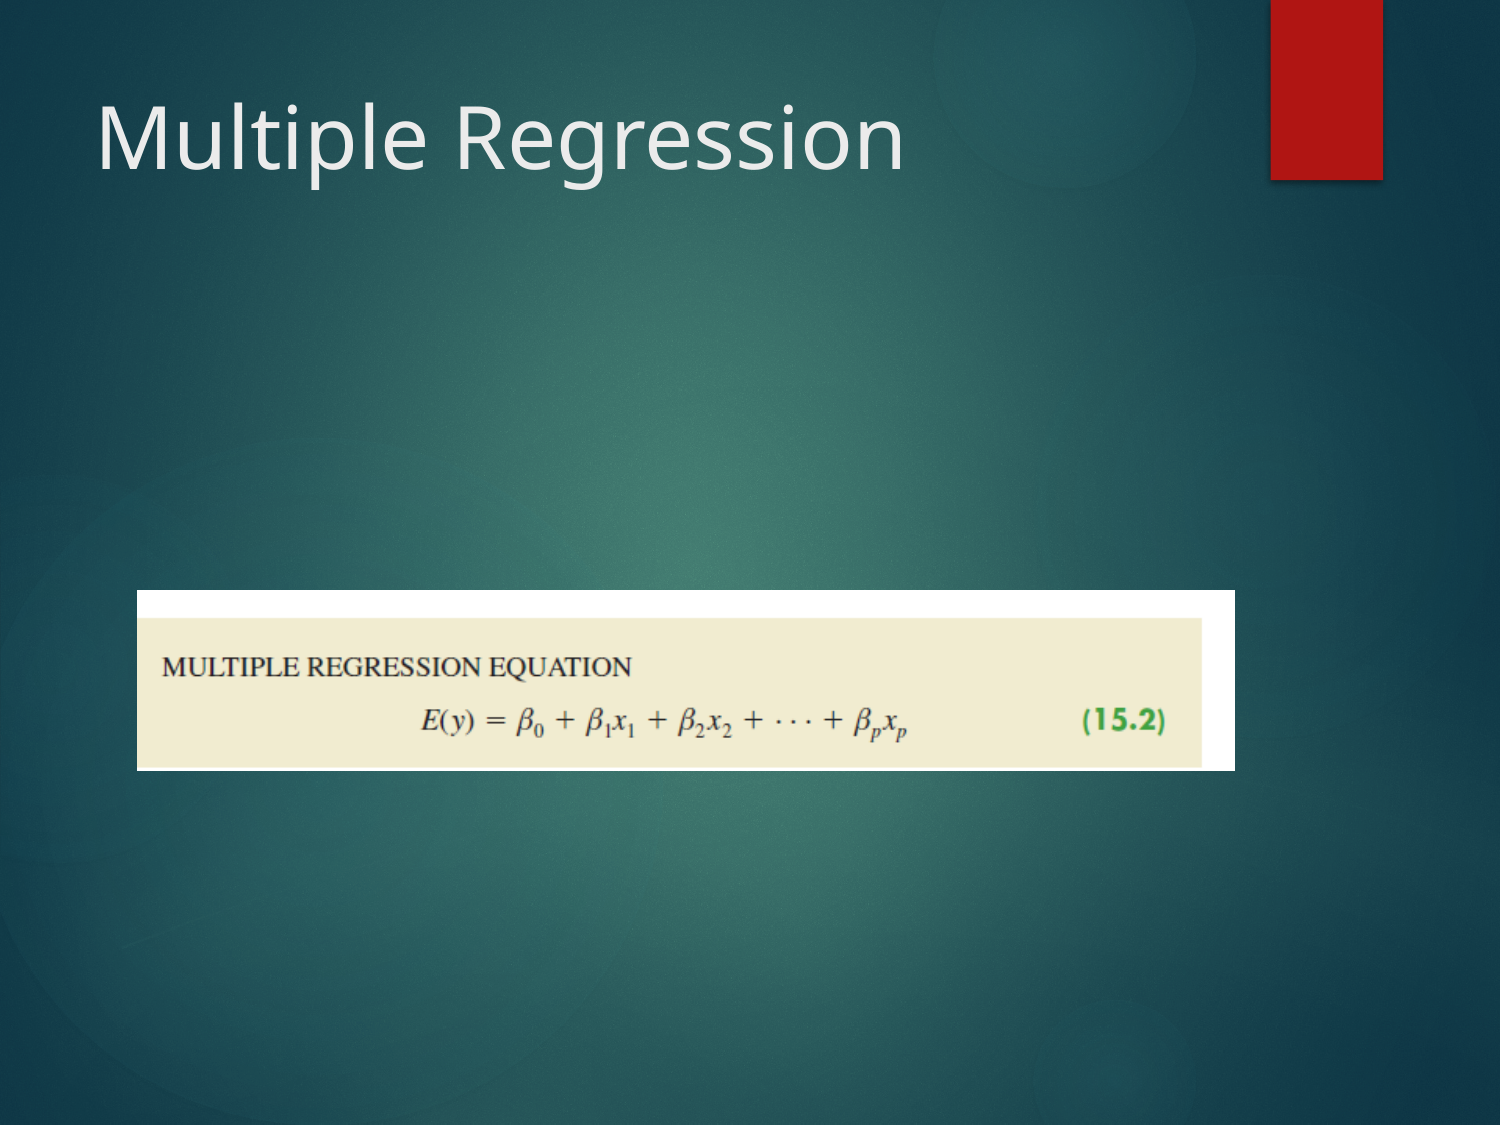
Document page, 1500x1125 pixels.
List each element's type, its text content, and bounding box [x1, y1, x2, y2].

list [137, 590, 1235, 771]
title Multiple Regression [79, 74, 1237, 304]
